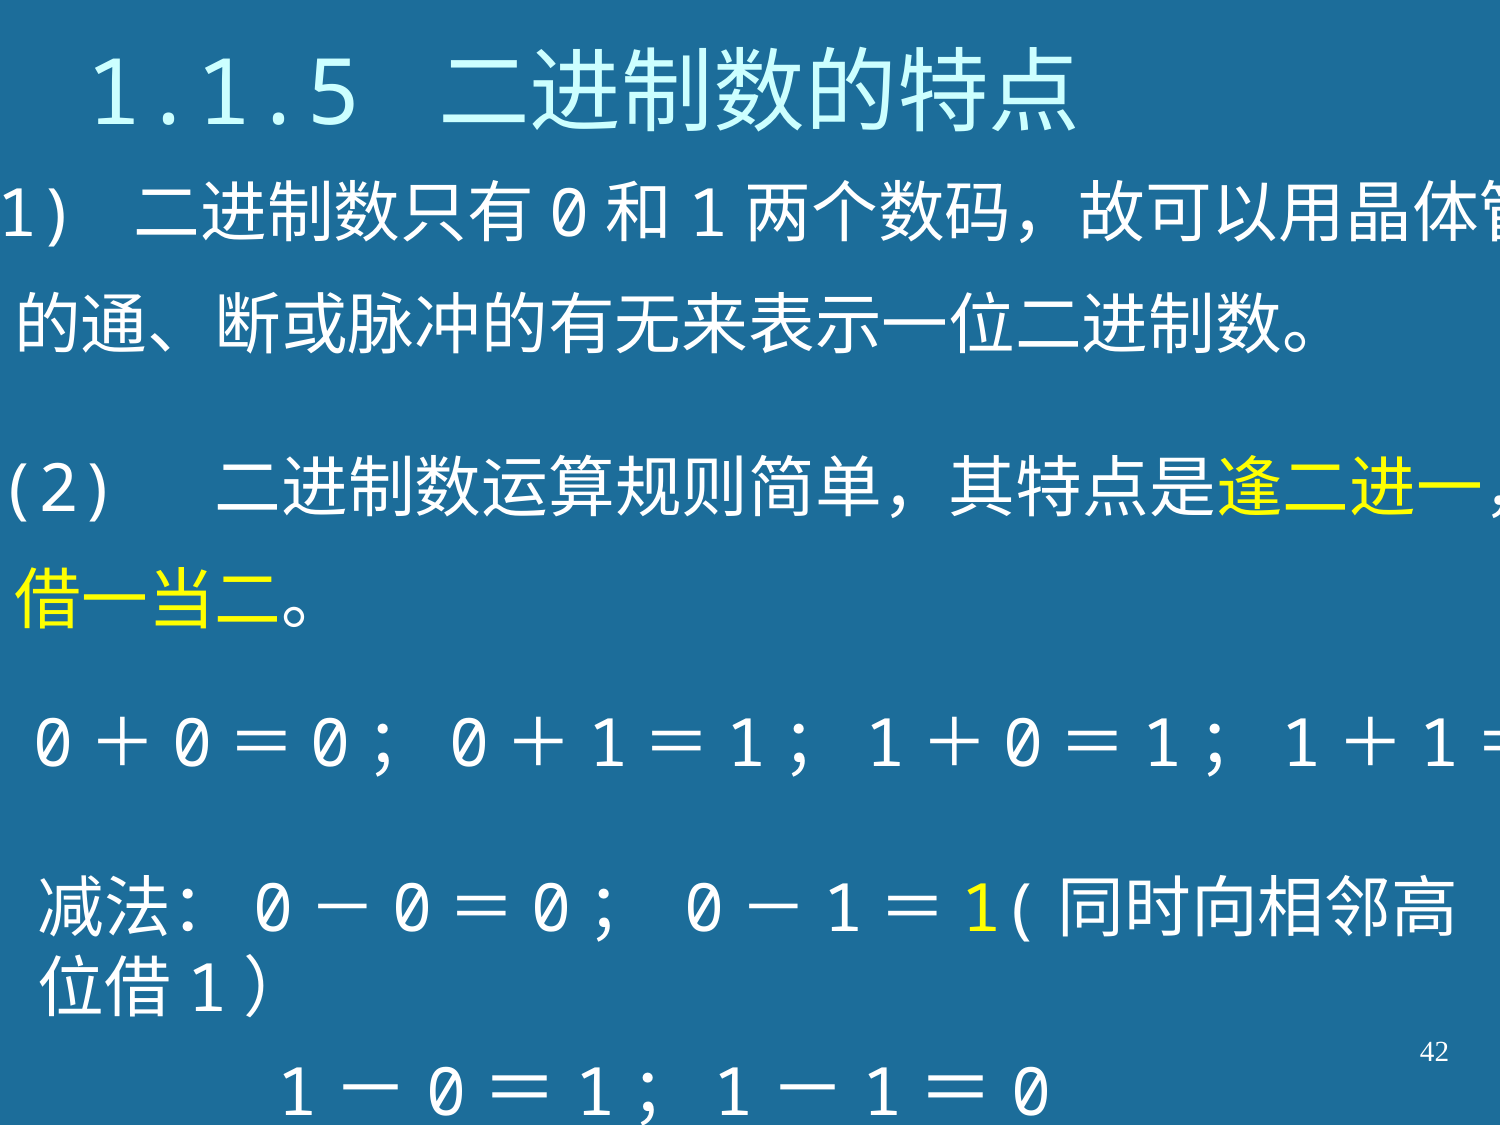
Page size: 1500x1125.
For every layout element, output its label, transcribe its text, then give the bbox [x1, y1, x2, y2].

title 1.1.5 二进制数的特点 [0, 24, 1500, 150]
text_box 减法：0－0＝0； 0－1＝1(同时向相邻高位借1） 1－0＝1；1－1＝0 [22, 857, 1495, 1125]
text_box 加法：0＋0＝0；0＋1＝1；1＋0＝1；1＋1＝10 [0, 692, 1500, 788]
slide_number 42 [1151, 1025, 1465, 1100]
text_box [0, 437, 1500, 646]
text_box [0, 162, 1500, 371]
